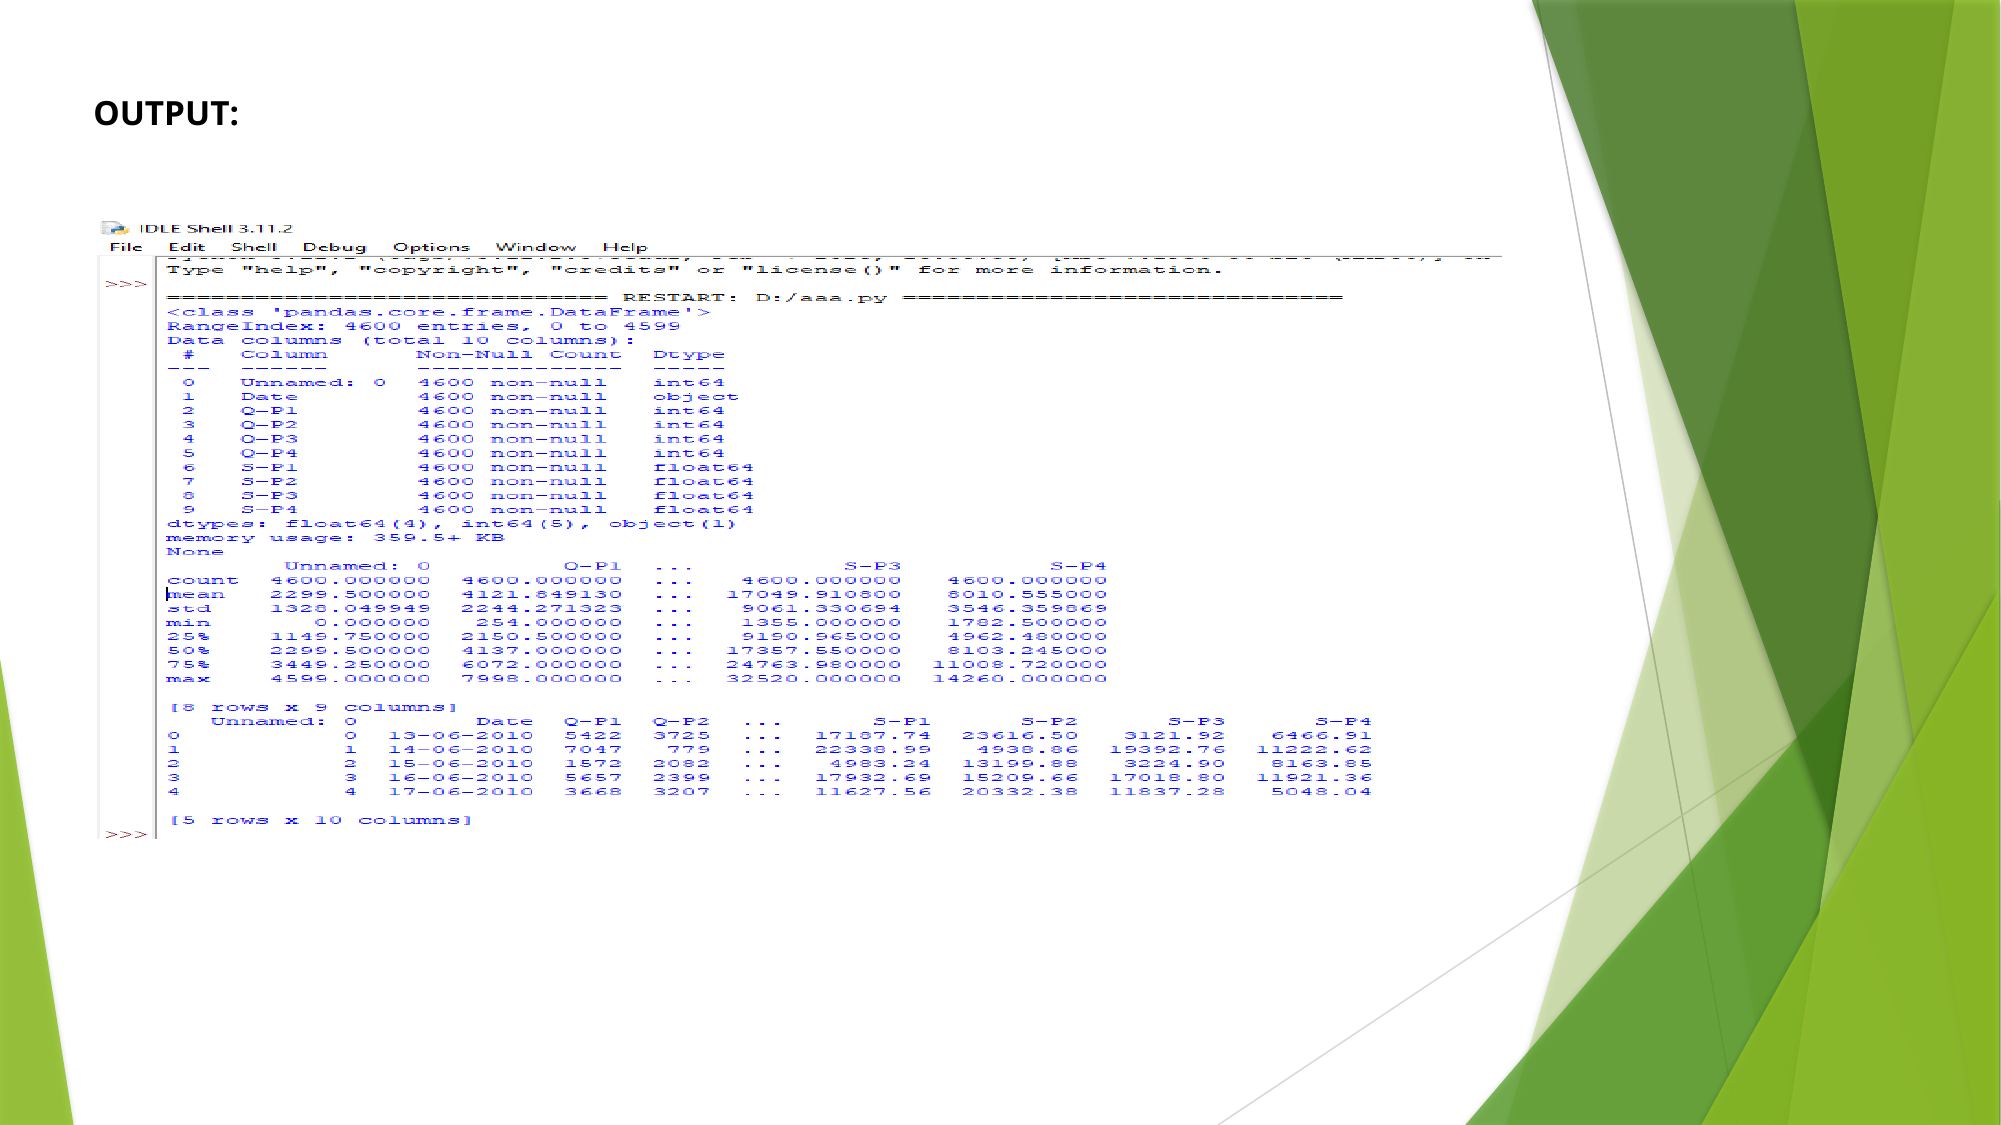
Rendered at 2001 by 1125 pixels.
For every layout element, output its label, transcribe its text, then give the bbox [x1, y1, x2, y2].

text_box OUTPUT: [78, 45, 1250, 140]
picture [97, 218, 1503, 840]
